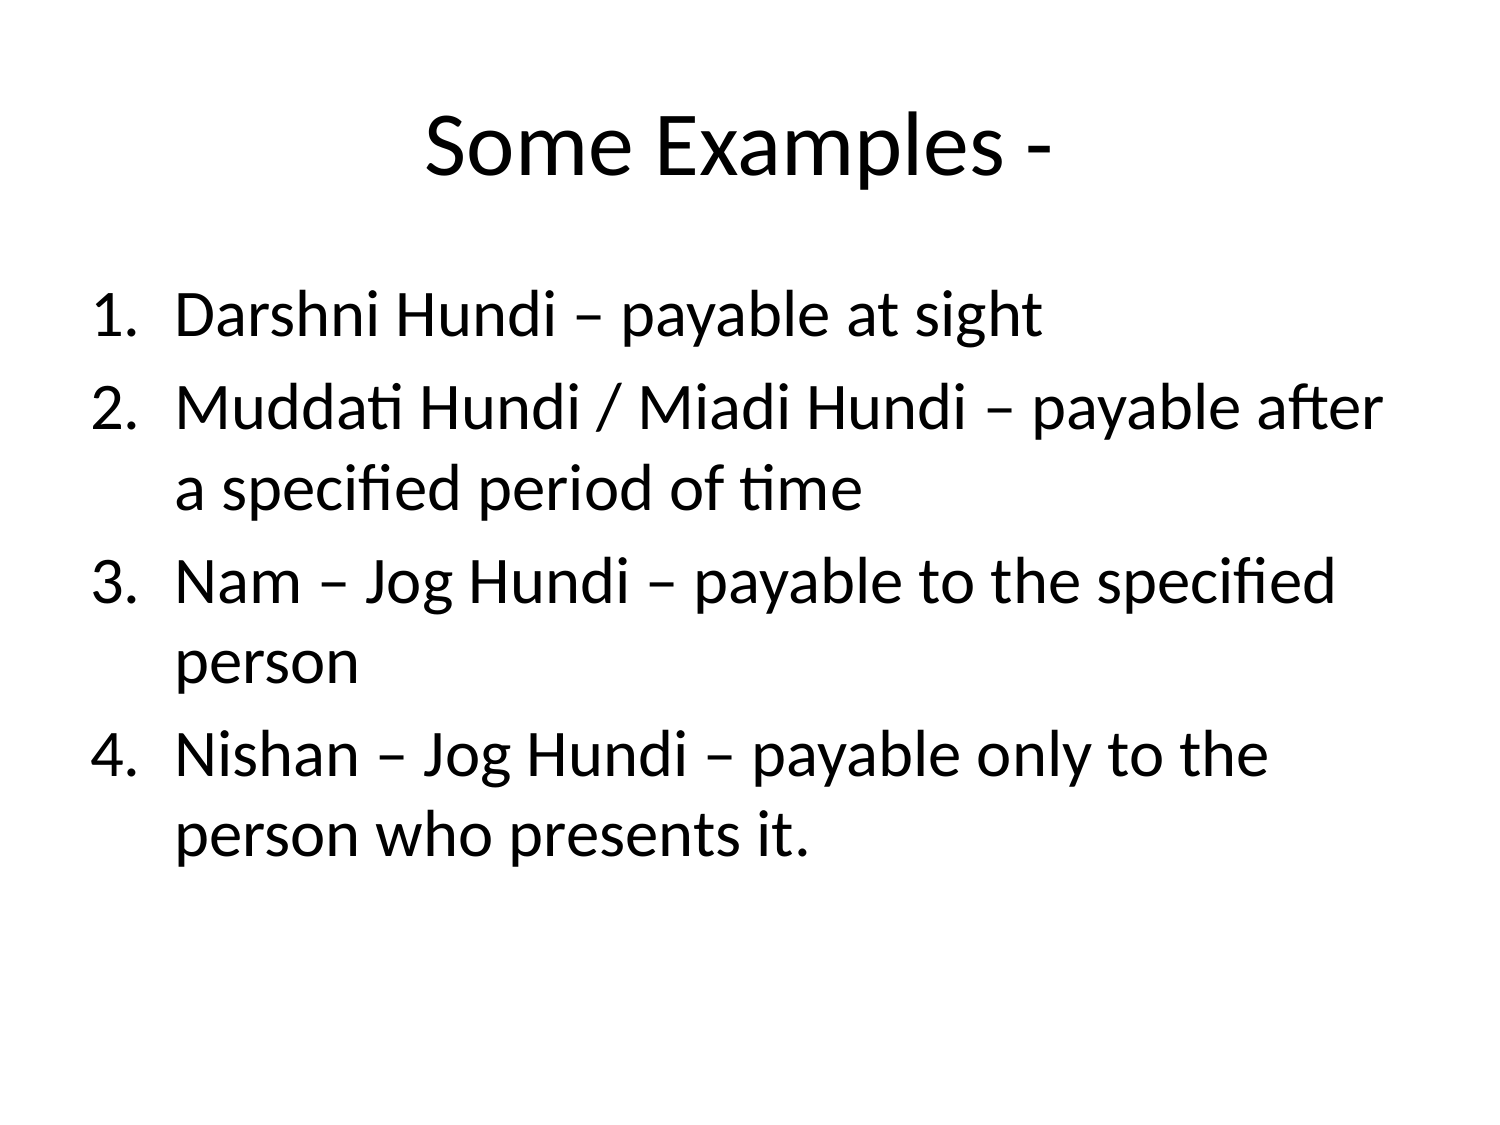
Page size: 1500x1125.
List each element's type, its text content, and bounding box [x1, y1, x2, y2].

list Darshni Hundi – payable at sight Muddati Hundi / Miadi Hundi – payable after a specified period of time Nam – Jog Hundi – payable to the specified person Nishan – Jog Hundi – payable only to the person who presents it. [75, 262, 1425, 1005]
title Some Examples - [75, 45, 1425, 233]
